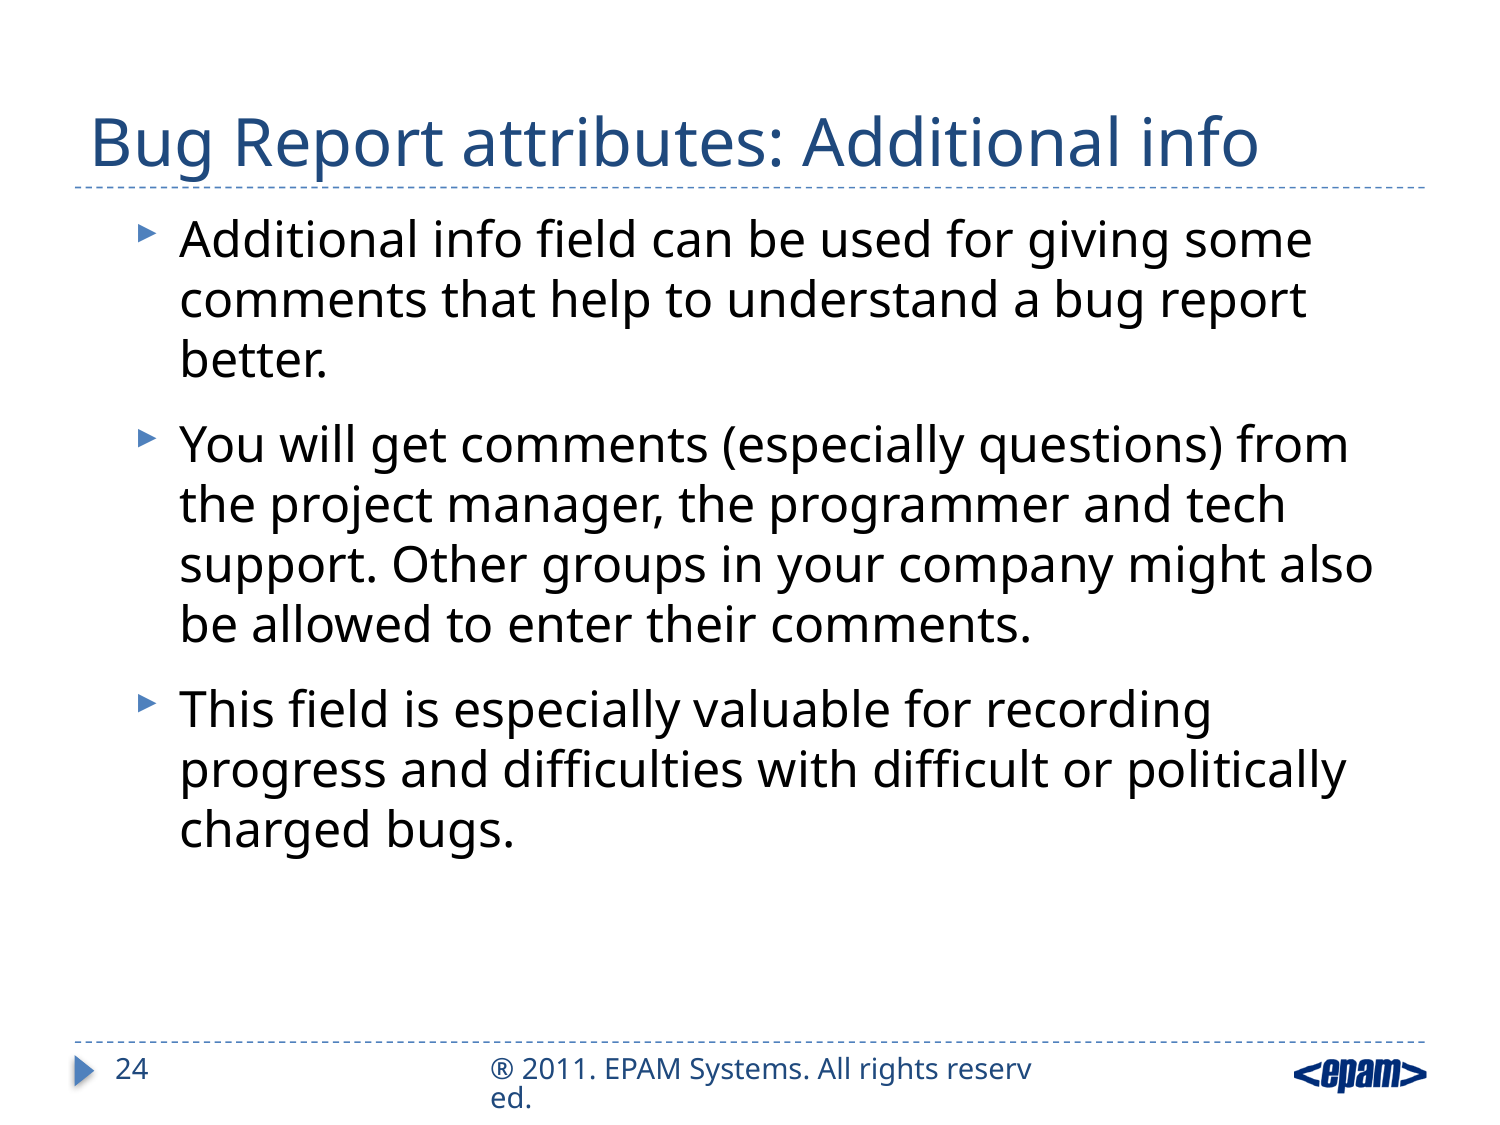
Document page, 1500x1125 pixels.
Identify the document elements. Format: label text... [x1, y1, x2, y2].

title Bug Report attributes: Additional info [75, 24, 1425, 188]
picture [1293, 1058, 1427, 1094]
list Additional info field can be used for giving some comments that help to understand a bug report better. You will get comments (especially questions) from the project manager, the programmer and tech support. Other groups in your company might also be allowed to enter their comments. This field is especially valuable for recording progress and difficulties with difficult or politically charged bugs. [75, 200, 1425, 1010]
footer ® 2011. EPAM Systems. All rights reserved. [475, 1042, 1051, 1103]
slide_number 24 [100, 1042, 426, 1103]
